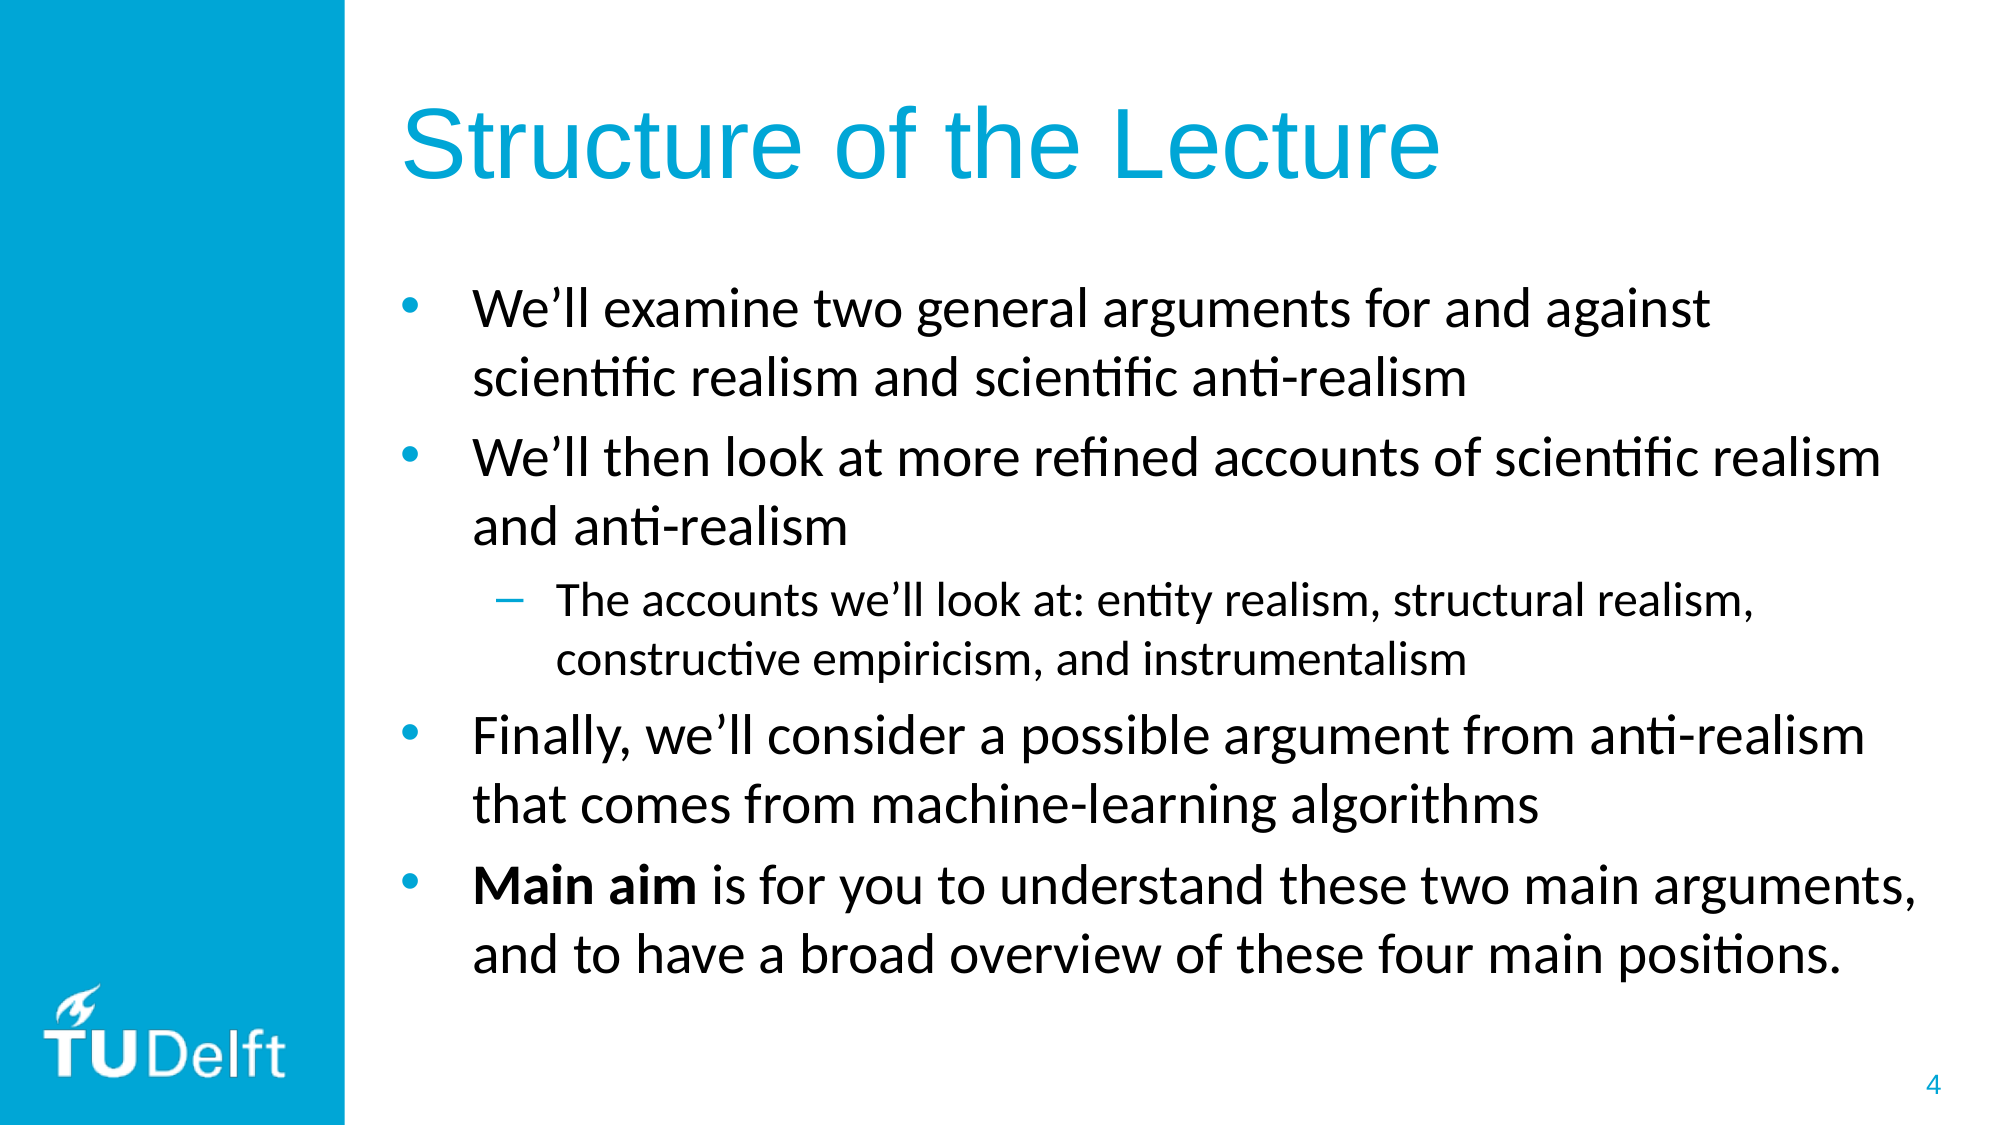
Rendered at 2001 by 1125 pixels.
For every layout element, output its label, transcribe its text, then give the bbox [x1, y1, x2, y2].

title Structure of the Lecture [385, 45, 1940, 233]
list We’ll examine two general arguments for and against scientific realism and scientific anti-realism We’ll then look at more refined accounts of scientific realism and anti-realism The accounts we’ll look at: entity realism, structural realism, constructive empiricism, and instrumentalism Finally, we’ll consider a possible argument from anti-realism that comes from machine-learning algorithms Main aim is for you to understand these two main arguments, and to have a broad overview of these four main positions. [385, 262, 1940, 1025]
